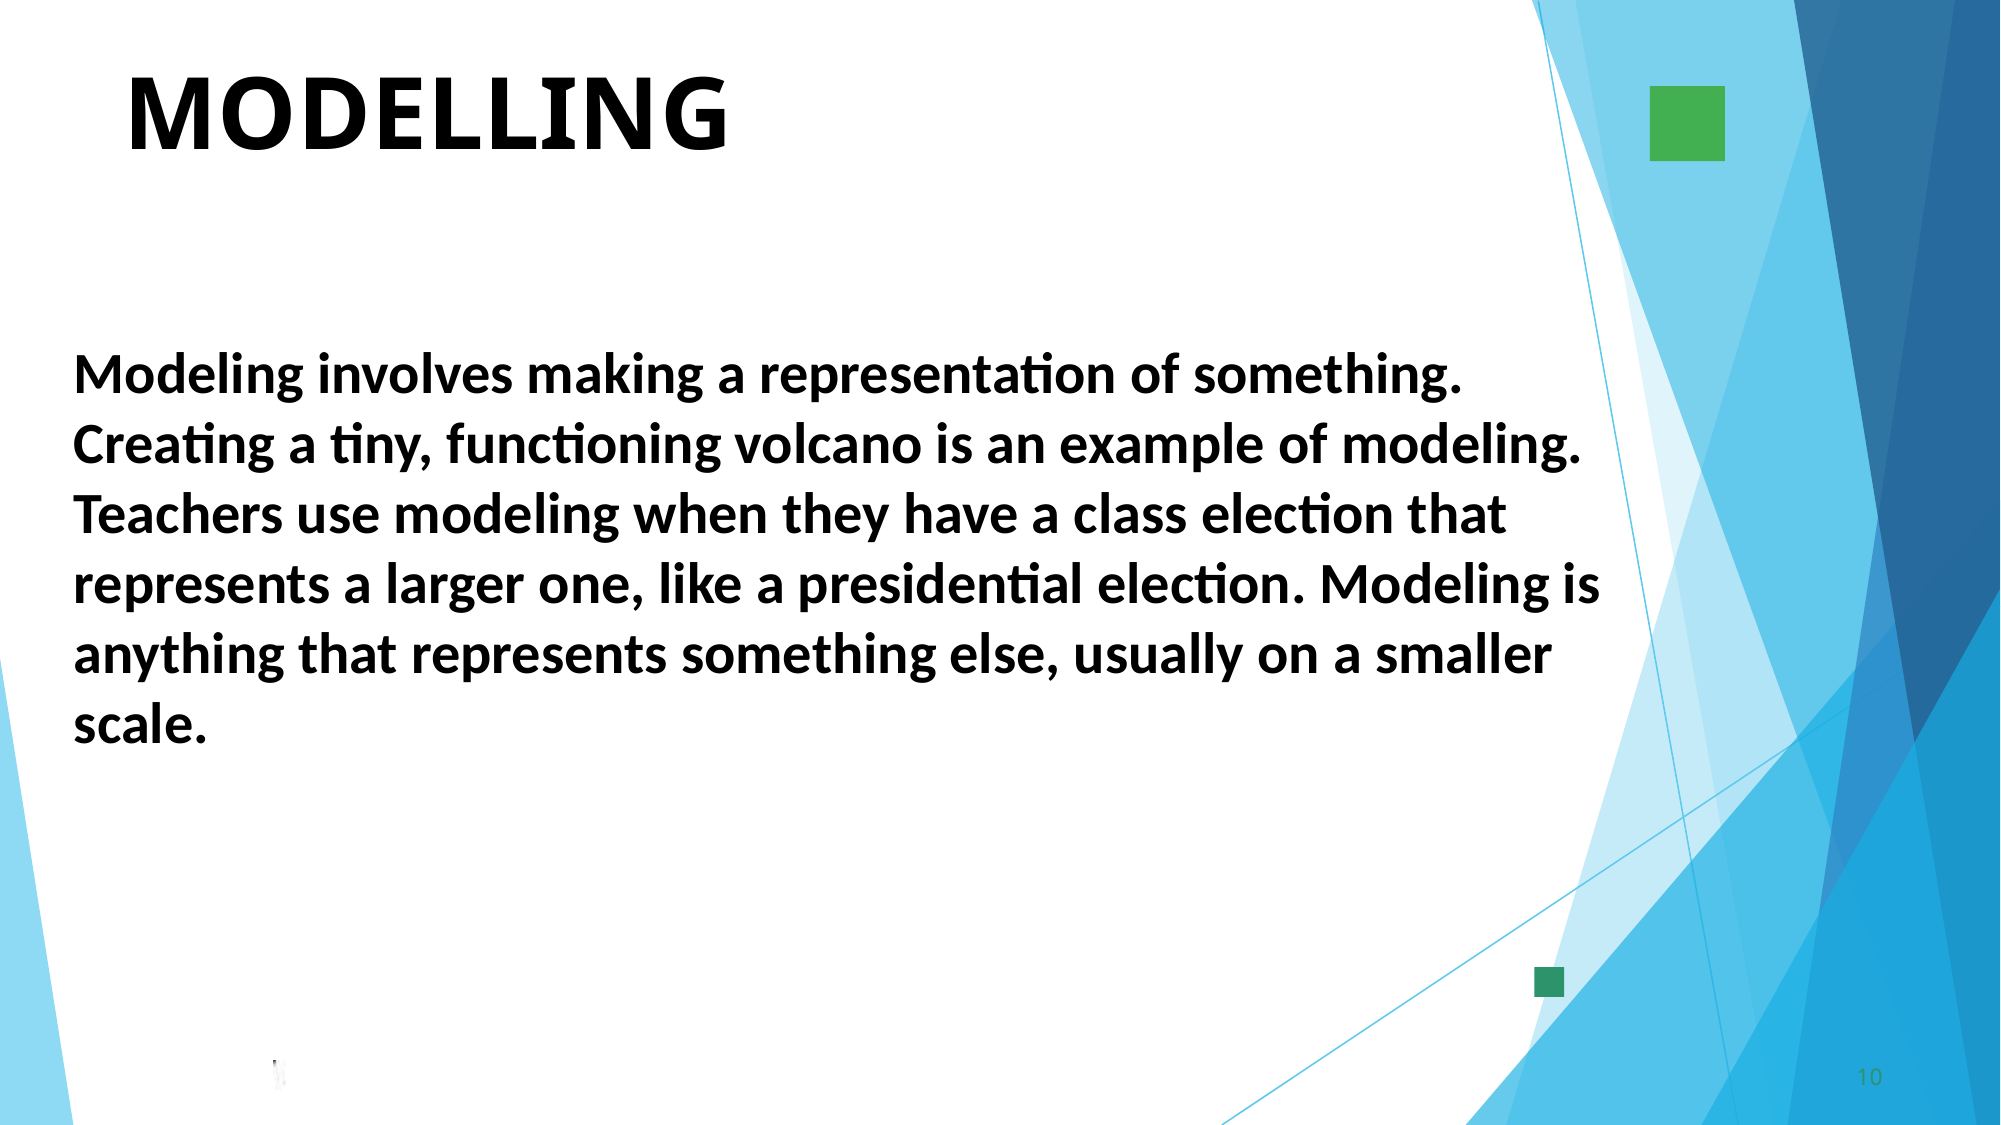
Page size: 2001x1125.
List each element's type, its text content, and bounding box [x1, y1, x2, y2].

text_box MODELLING [121, 47, 899, 170]
text_box Modeling involves making a representation of something. Creating a tiny, functioning volcano is an example of modeling. Teachers use modeling when they have a class election that represents a larger one, like a presidential election. Modeling is anything that represents something else, usually on a smaller scale. [59, 327, 1650, 763]
text_box [1534, 967, 1565, 997]
text_box [1649, 86, 1725, 162]
text_box 10 [1849, 1061, 1888, 1095]
picture [273, 1060, 287, 1091]
